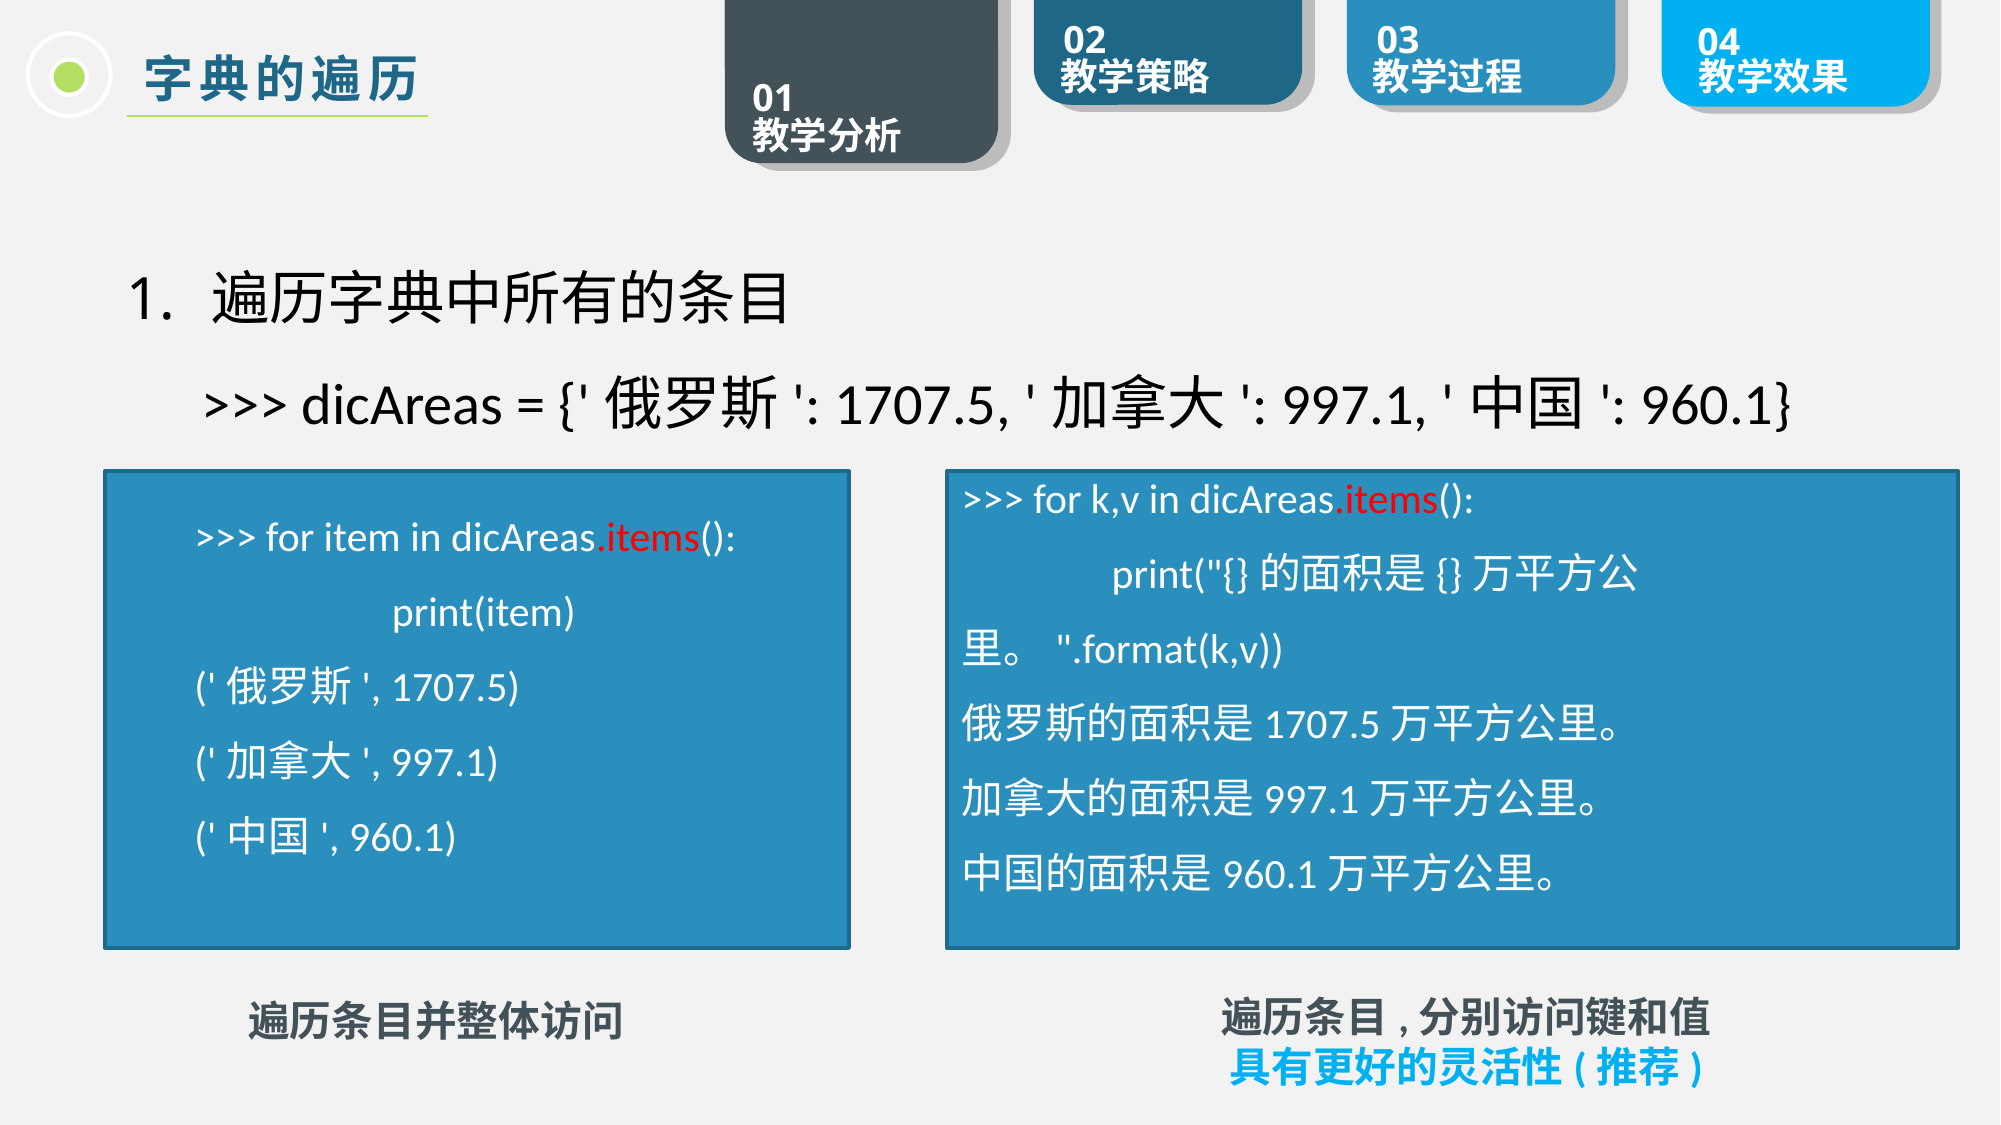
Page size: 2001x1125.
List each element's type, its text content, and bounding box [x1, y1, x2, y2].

text_box >>> for item in dicAreas.items(): print(item) ('俄罗斯', 1707.5) ('加拿大', 997.1) ('中国', 960.1) [103, 469, 851, 950]
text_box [27, 33, 1097, 117]
text_box 遍历条目,分别访问键和值 具有更好的灵活性(推荐) [1167, 975, 1765, 1107]
text_box >>> for k,v in dicAreas.items(): print("{}的面积是{}万平方公里。".format(k,v)) 俄罗斯的面积是1707.5万平方公里。 加拿大的面积是997.1万平方公里。 中国的面积是960.1万平方公里。 [945, 469, 1960, 950]
text_box 遍历字典中所有的条目 >>> dicAreas = {'俄罗斯': 1707.5, '加拿大': 997.1, '中国': 960.1} [112, 218, 1829, 549]
text_box 遍历条目并整体访问 [137, 975, 735, 1064]
